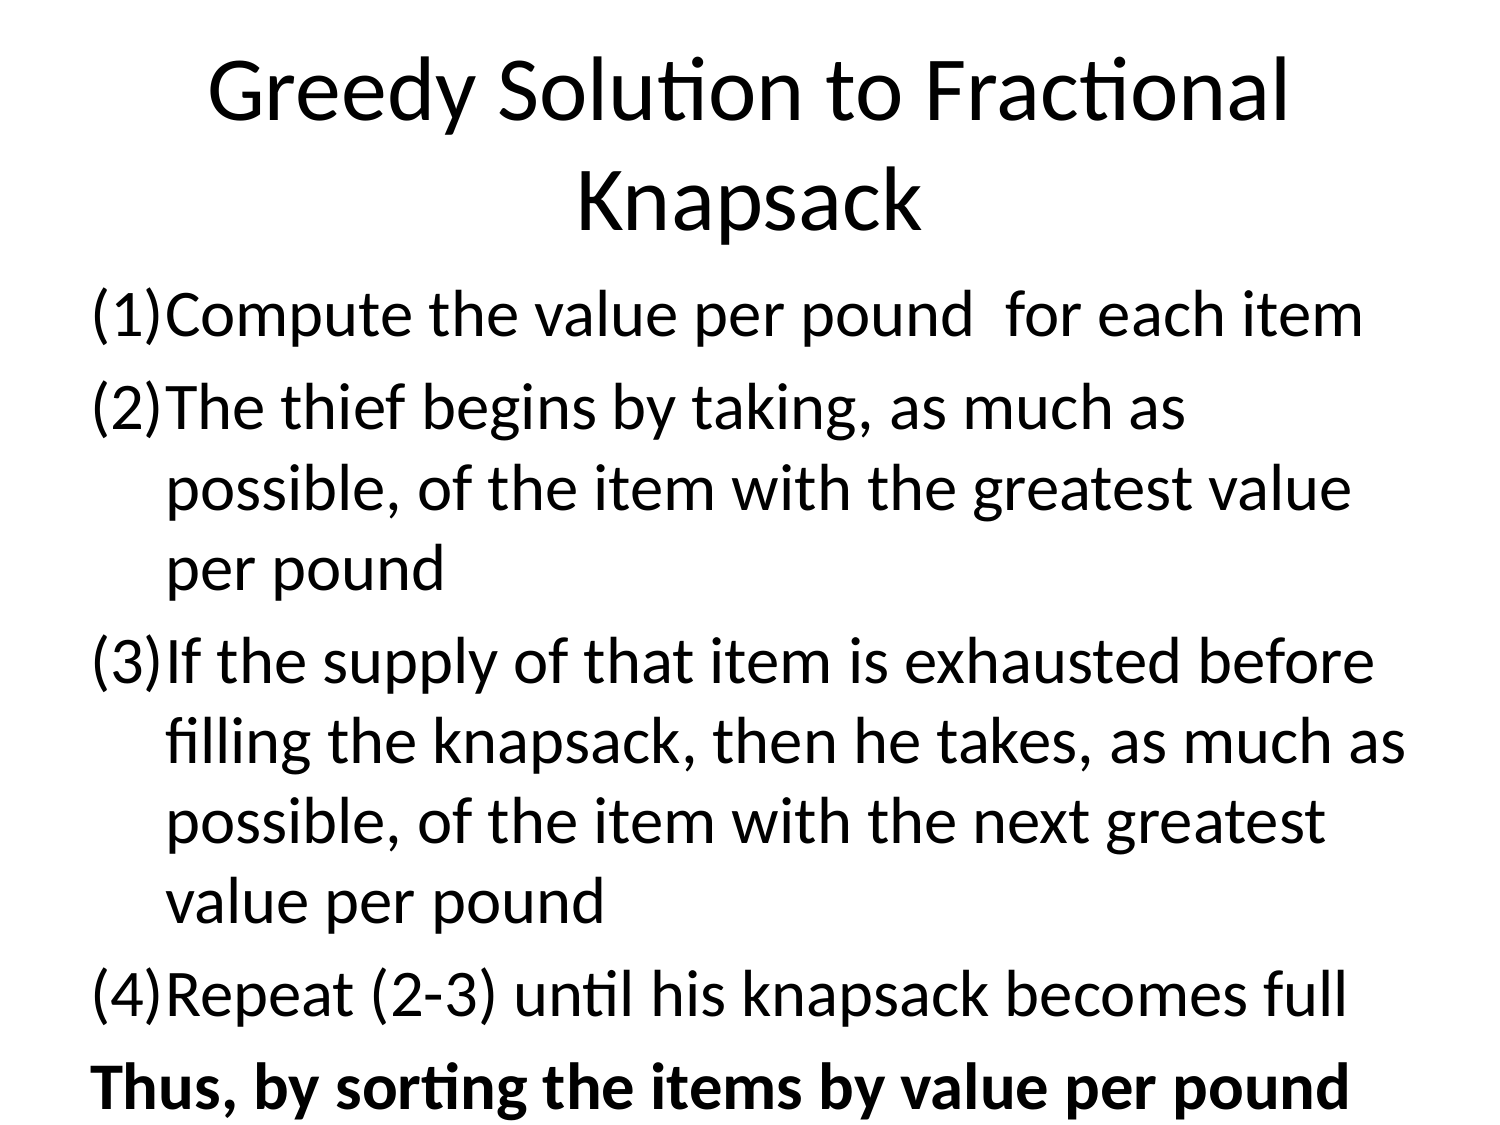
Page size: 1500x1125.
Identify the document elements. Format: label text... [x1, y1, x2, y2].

title Greedy Solution to Fractional Knapsack [75, 45, 1425, 233]
